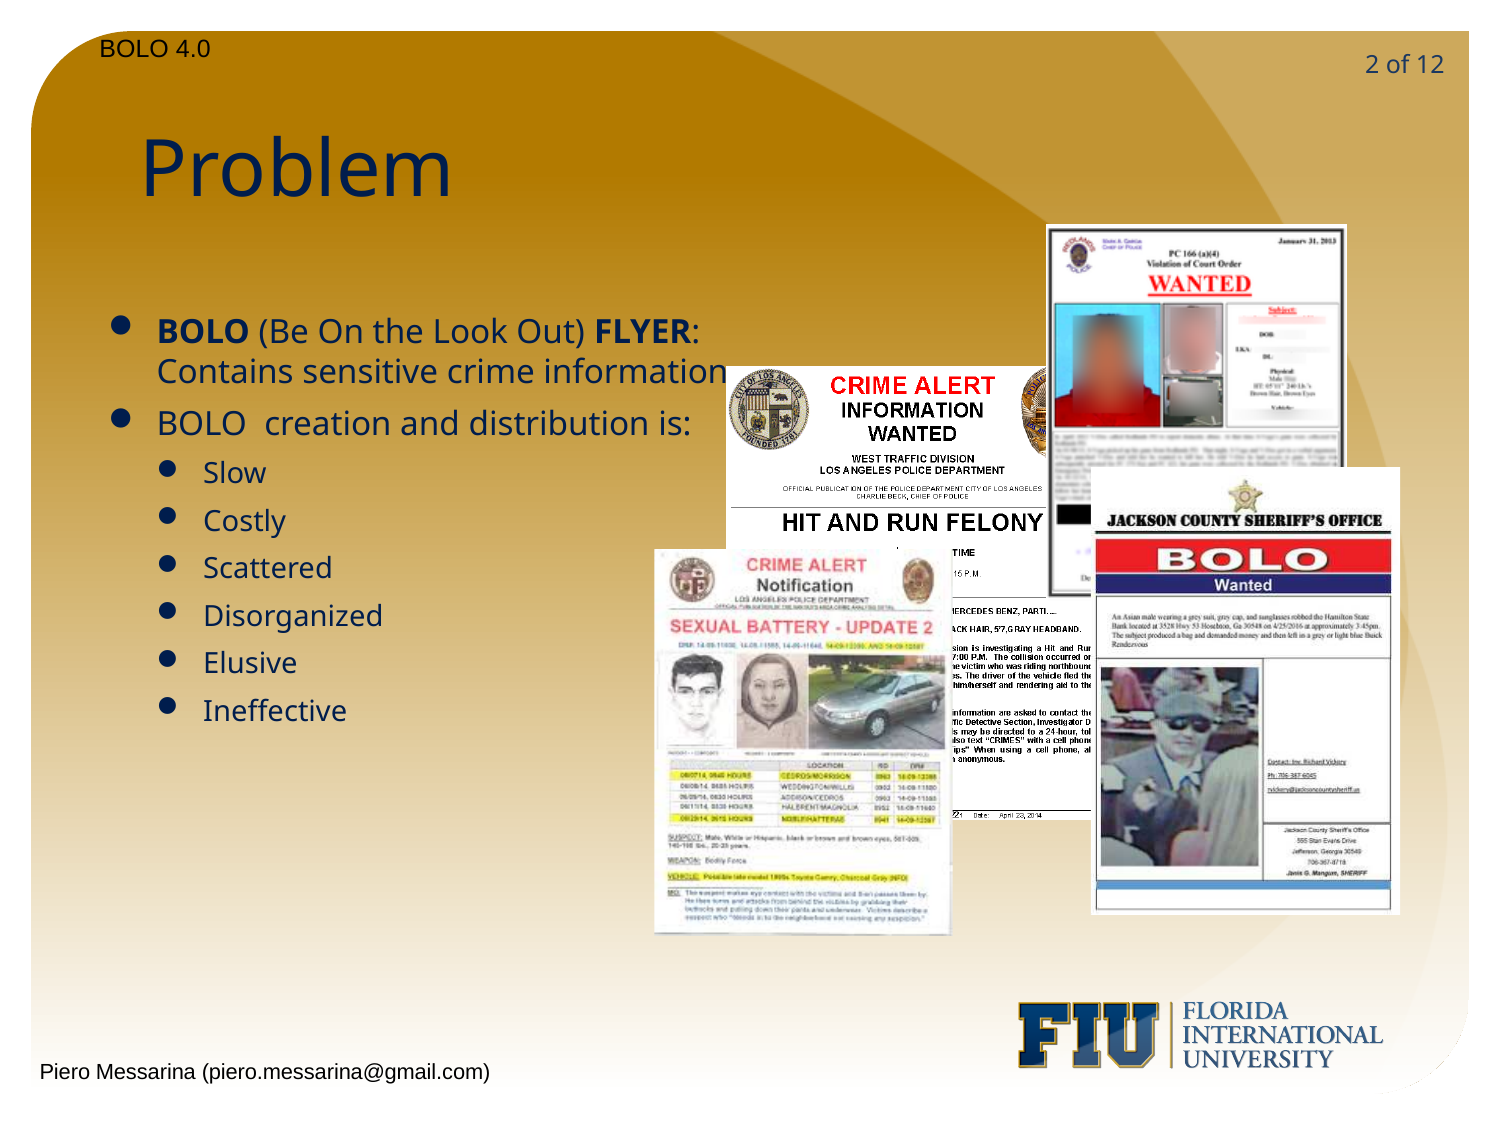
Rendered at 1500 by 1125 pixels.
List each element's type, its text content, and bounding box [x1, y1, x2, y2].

picture [24, 30, 1473, 1094]
text_box Piero Messarina (piero.messarina@gmail.com) [24, 1049, 550, 1091]
title Problem [124, 47, 1369, 220]
text_box BOLO 4.0 [84, 25, 335, 70]
slide_number 2 of 12 [1350, 35, 1460, 96]
list BOLO (Be On the Look Out) FLYER: Contains sensitive crime information. BOLO creation and distribution is: Slow Costly Scattered Disorganized Elusive Ineffective [46, 302, 860, 1010]
